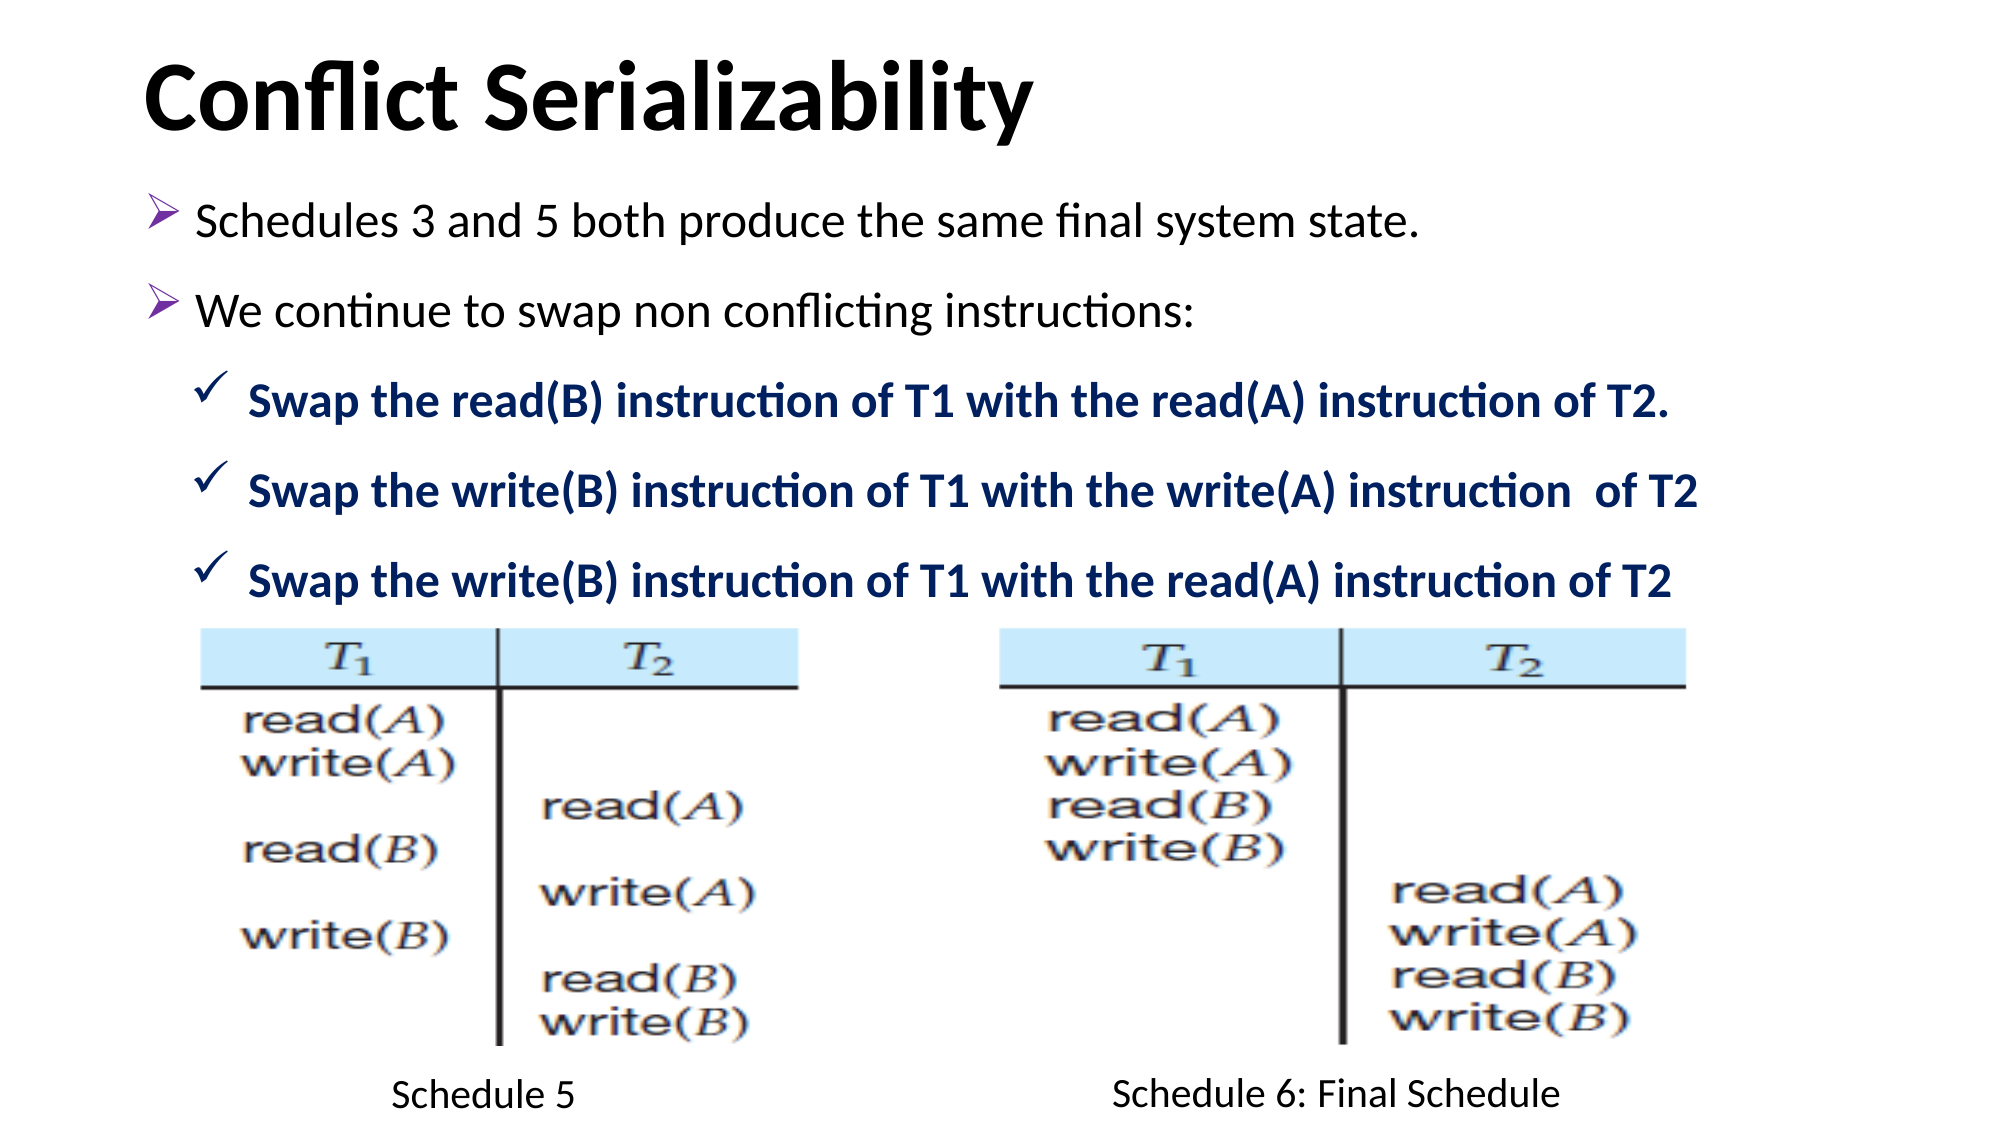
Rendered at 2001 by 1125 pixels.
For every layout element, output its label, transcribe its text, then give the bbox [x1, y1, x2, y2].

text_box Schedule 5 [200, 1059, 768, 1125]
text_box Conflict Serializability [129, 45, 1405, 151]
text_box Schedules 3 and 5 both produce the same final system state. We continue to swap non conflicting instructions: Swap the read(B) instruction of T1 with the read(A) instruction of T2. Swap the write(B) instruction of T1 with the write(A) instruction of T2 Swap the write(B) instruction of T1 with the read(A) instruction of T2 [129, 150, 1763, 616]
picture [998, 624, 1687, 1046]
picture [200, 628, 812, 1046]
text_box Schedule 6: Final Schedule [1097, 1058, 1589, 1123]
